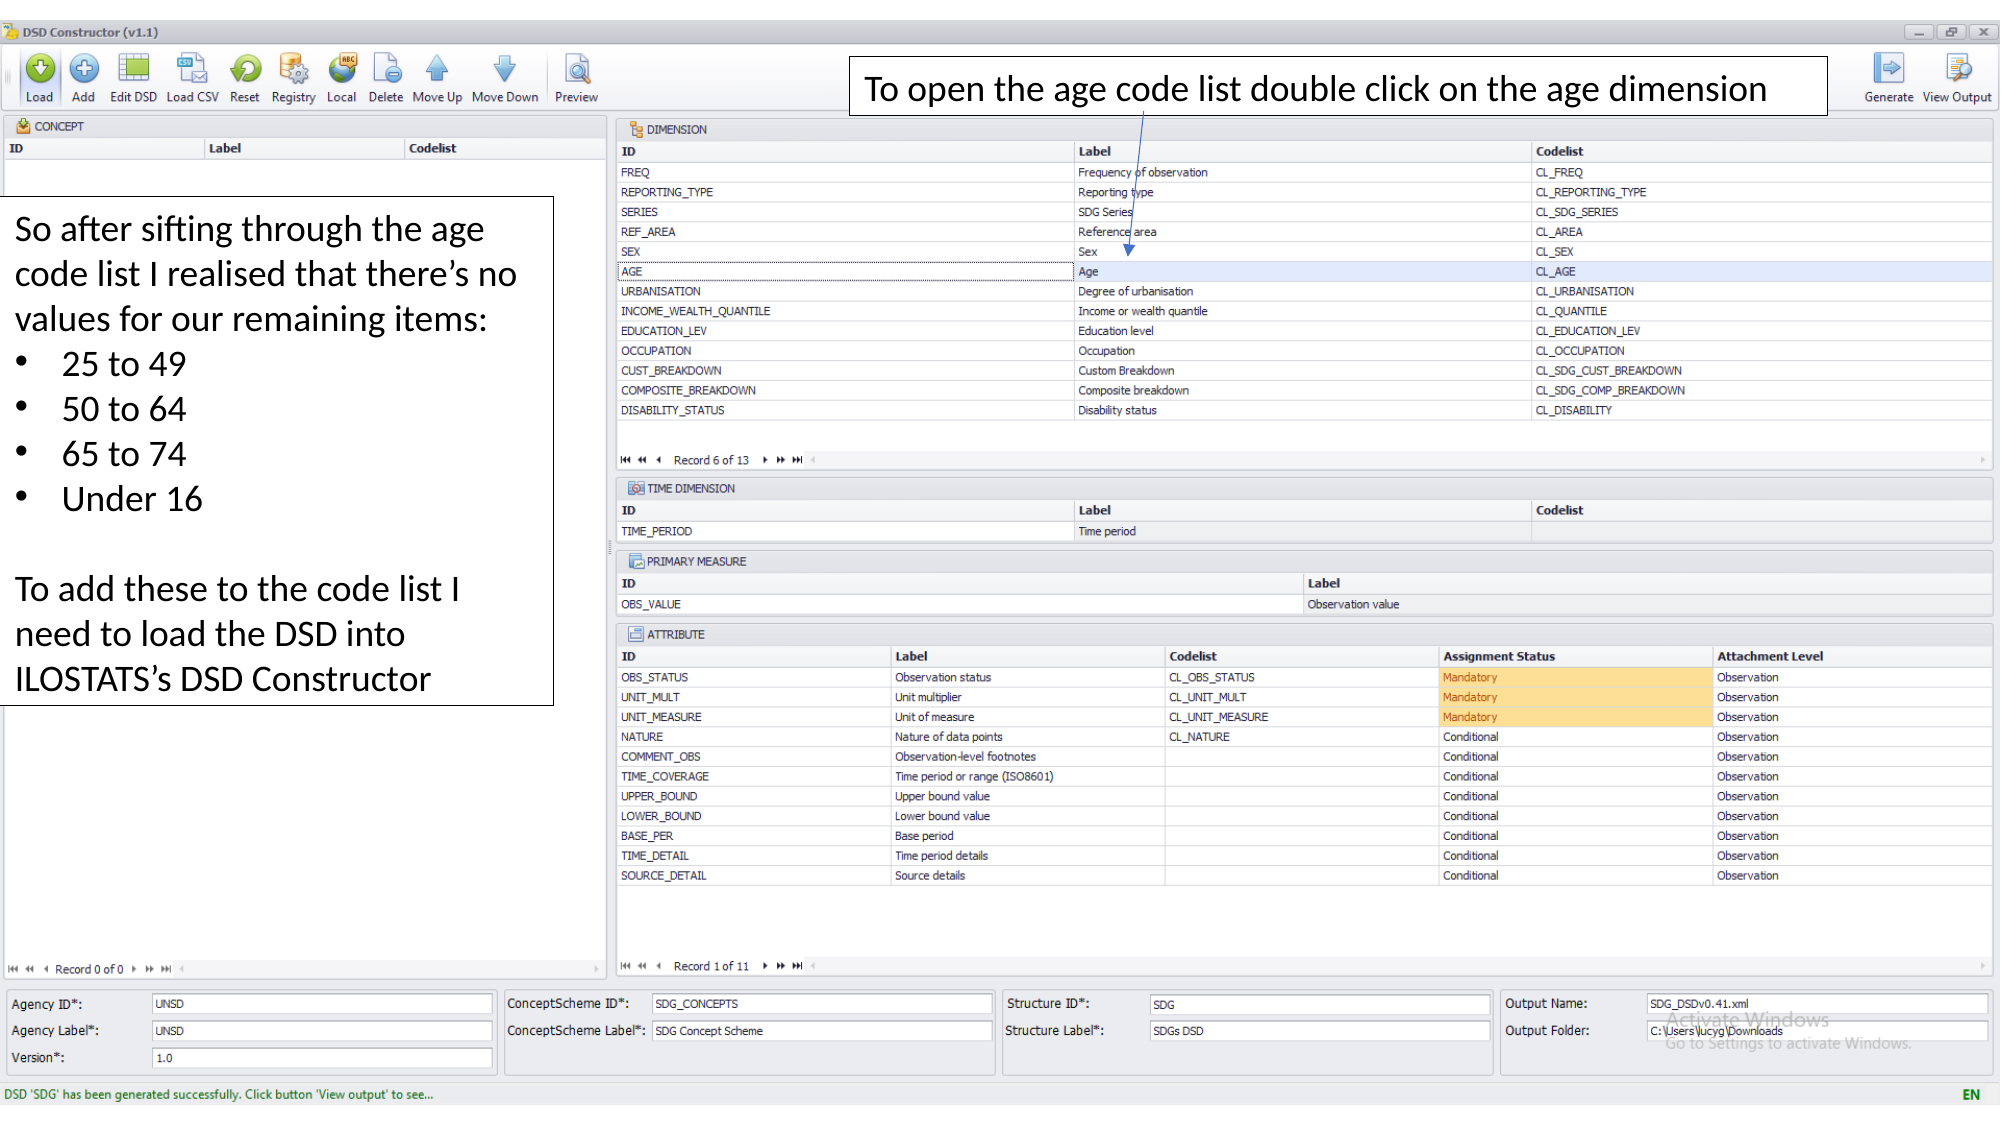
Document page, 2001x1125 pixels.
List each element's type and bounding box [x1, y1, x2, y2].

picture [0, 20, 2000, 1105]
text_box [1127, 111, 1144, 257]
